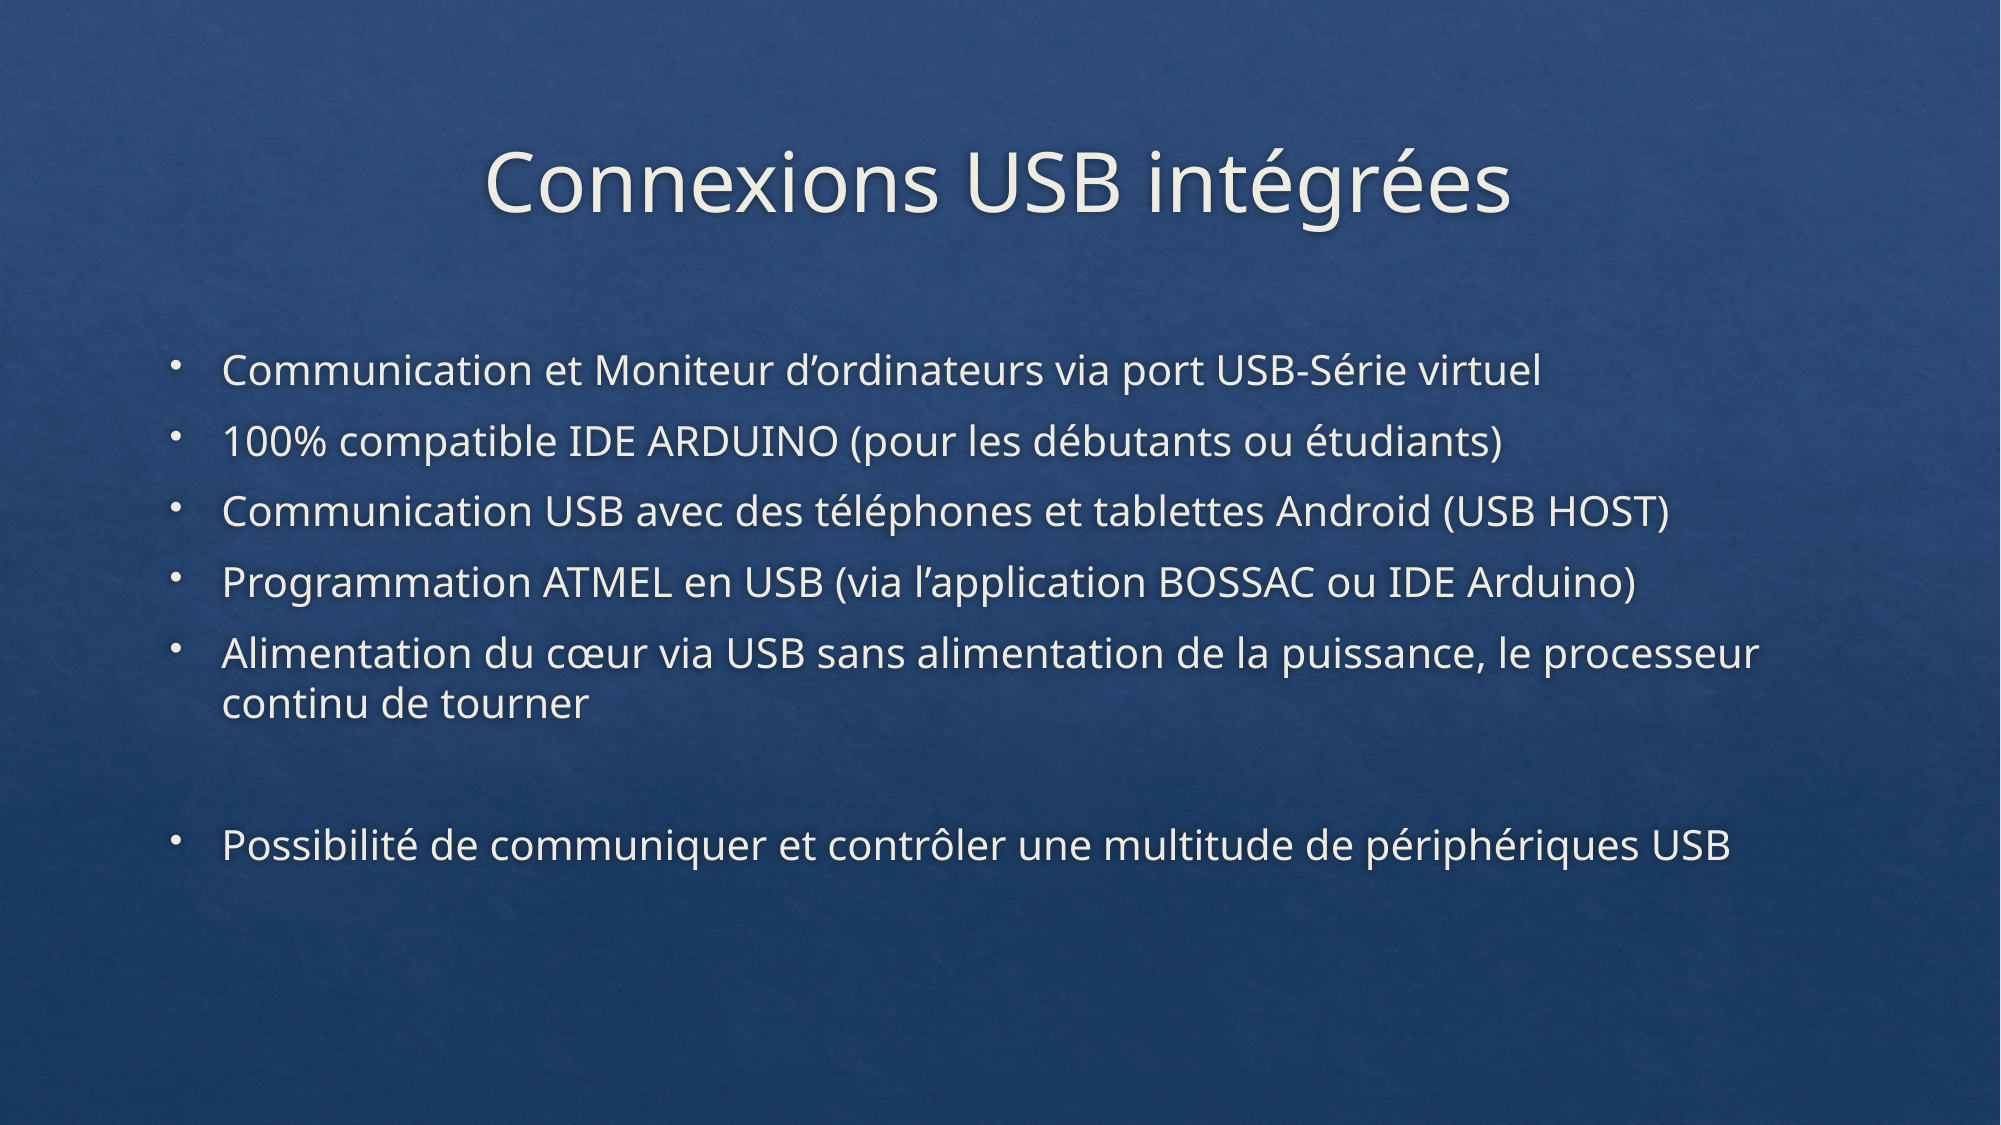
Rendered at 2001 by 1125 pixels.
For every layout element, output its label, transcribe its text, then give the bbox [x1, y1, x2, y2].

title Connexions USB intégrées [149, 99, 1849, 260]
list Communication et Moniteur d’ordinateurs via port USB-Série virtuel 100% compatible IDE ARDUINO (pour les débutants ou étudiants) Communication USB avec des téléphones et tablettes Android (USB HOST) Programmation ATMEL en USB (via l’application BOSSAC ou IDE Arduino) Alimentation du cœur via USB sans alimentation de la puissance, le processeur continu de tourner Possibilité de communiquer et contrôler une multitude de périphériques USB [149, 336, 1849, 1002]
